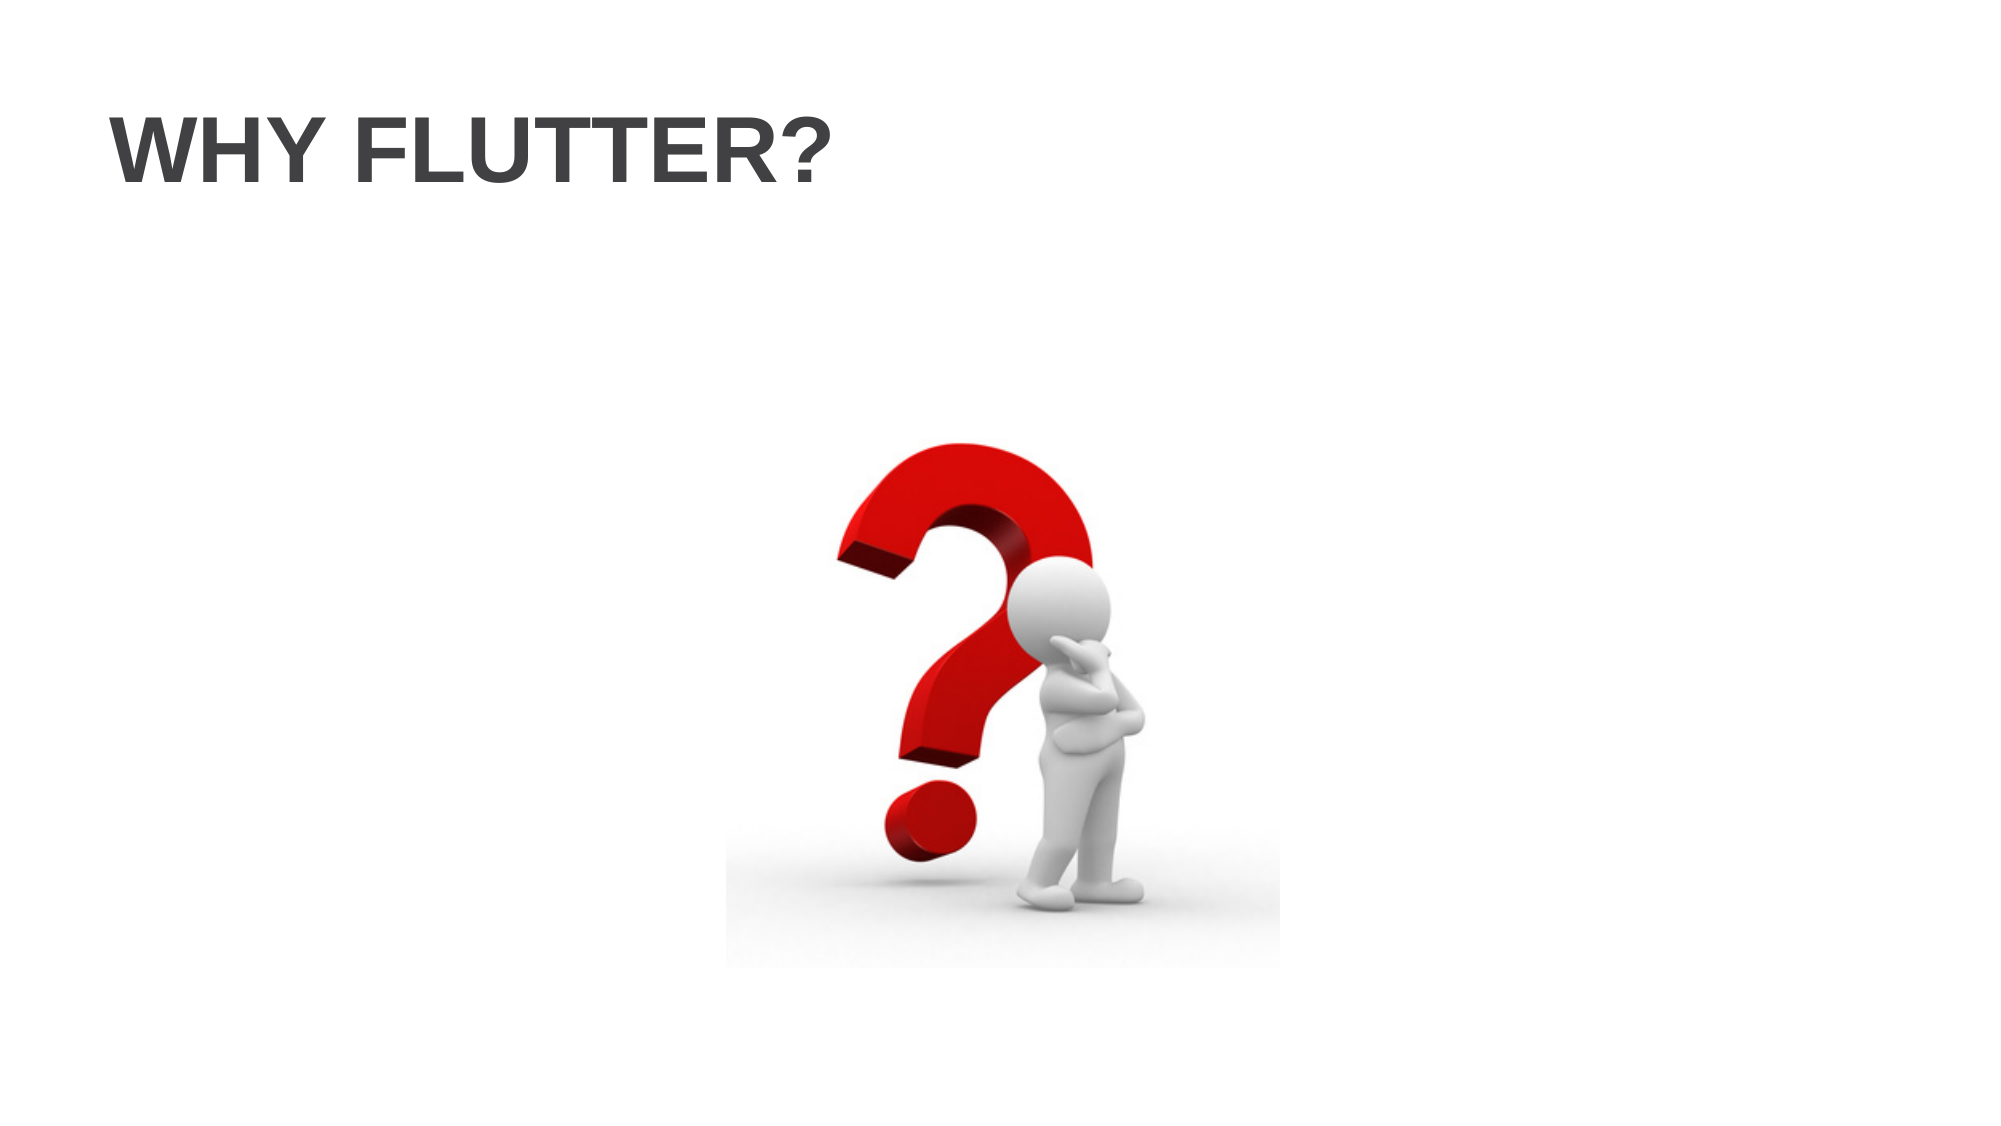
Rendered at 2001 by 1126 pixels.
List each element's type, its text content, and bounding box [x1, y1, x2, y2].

title WHY flutTer? [109, 88, 1897, 203]
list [725, 413, 1280, 968]
